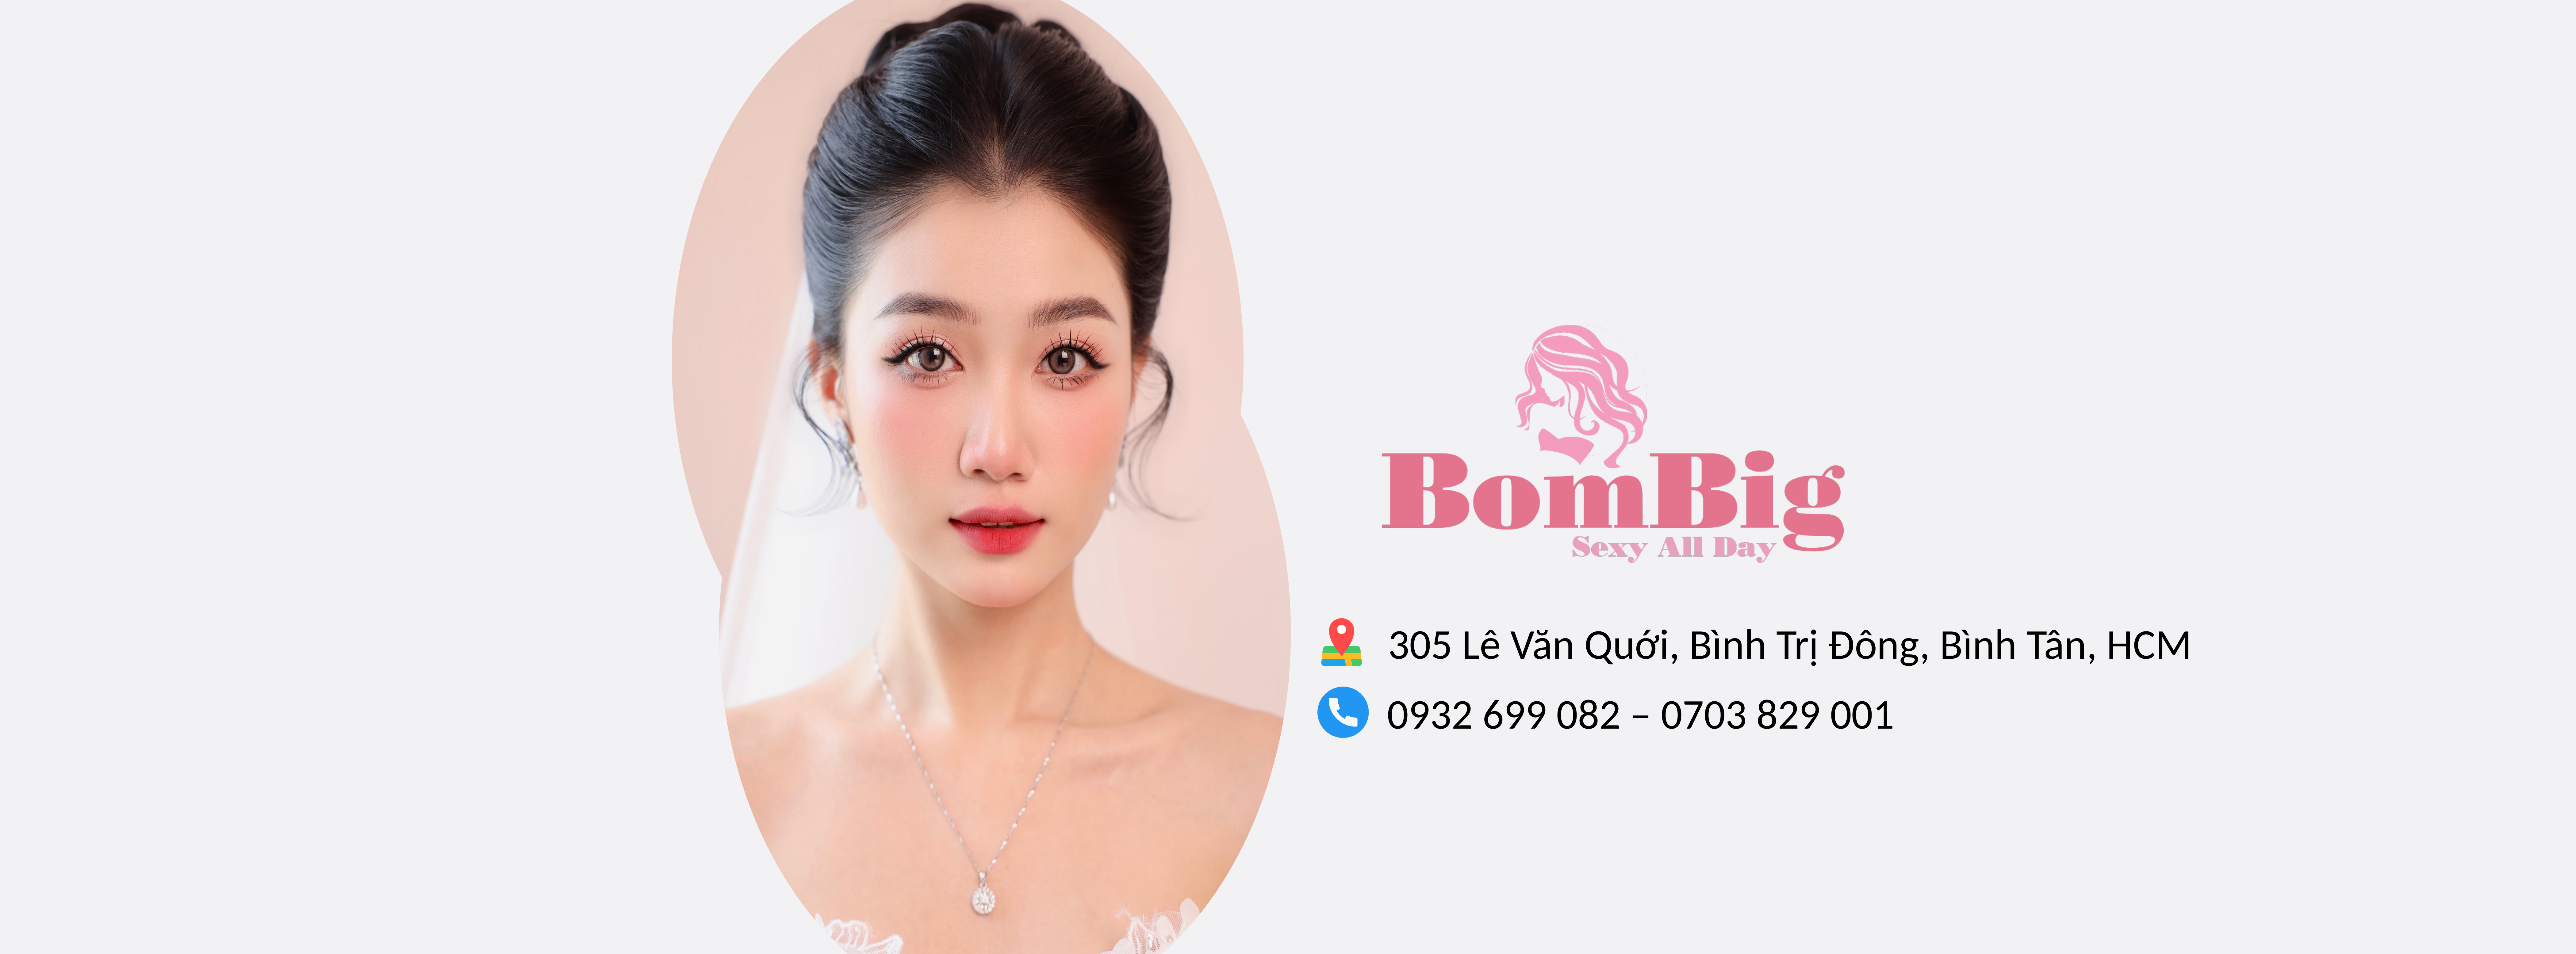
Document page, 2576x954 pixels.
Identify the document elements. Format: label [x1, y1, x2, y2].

picture [1317, 325, 1918, 614]
text_box [671, 0, 1291, 954]
text_box [1317, 614, 2202, 740]
